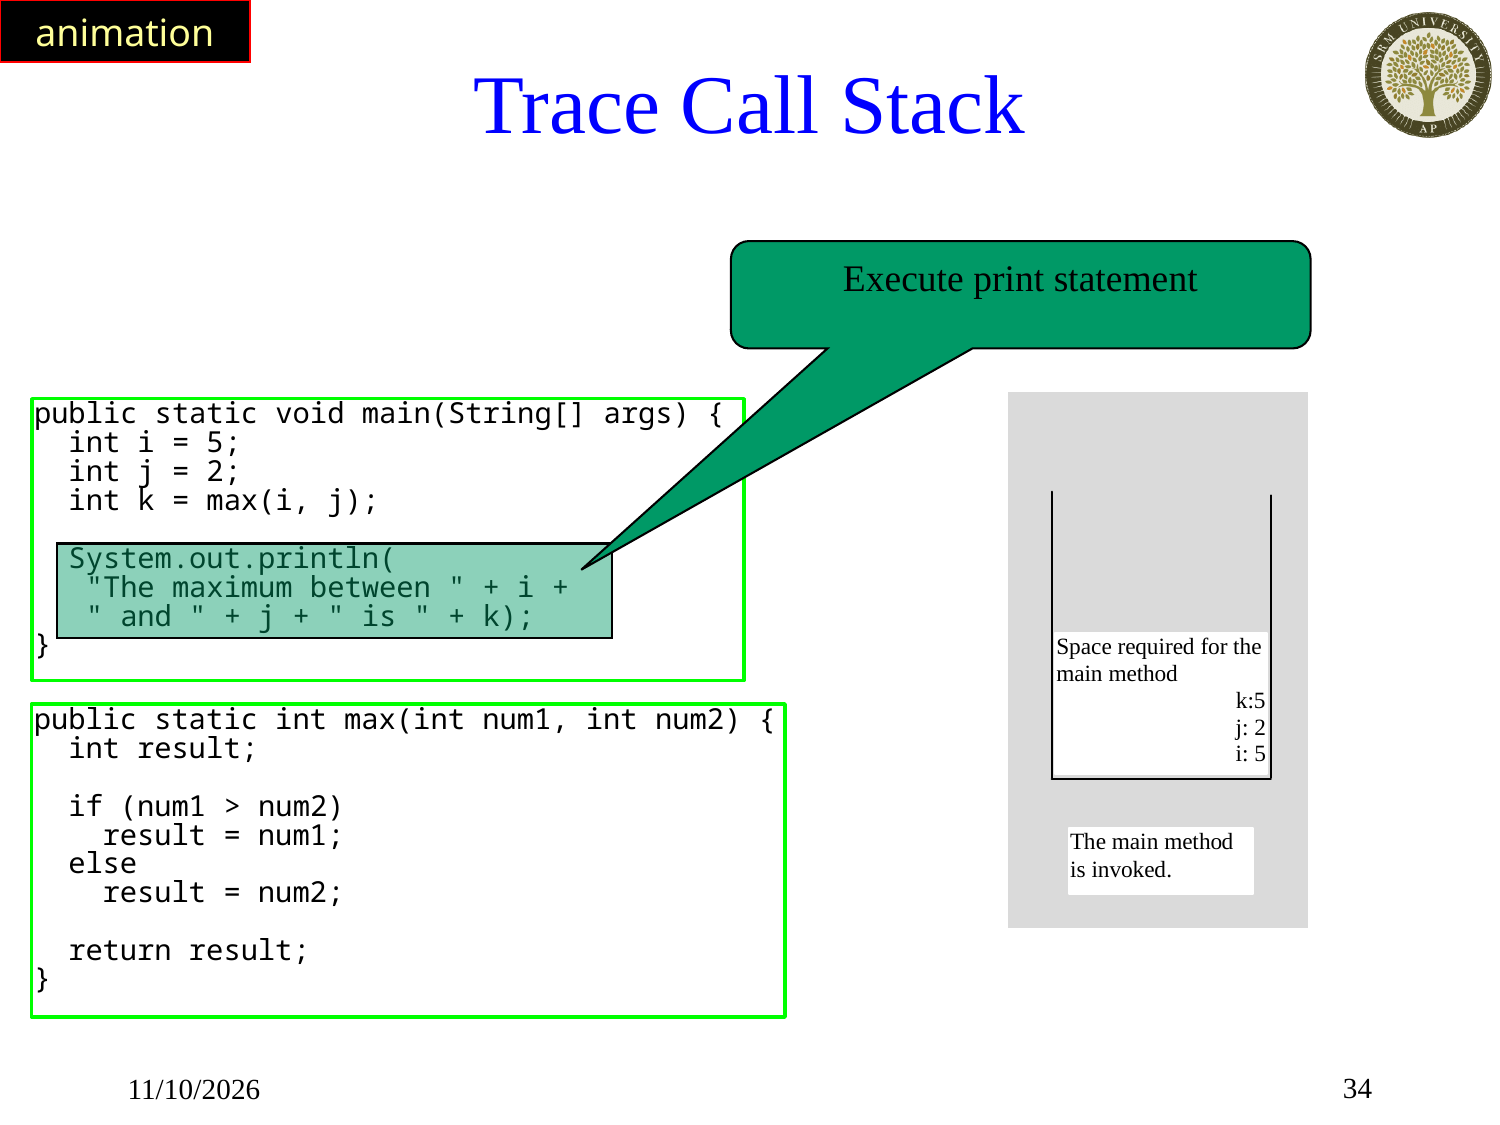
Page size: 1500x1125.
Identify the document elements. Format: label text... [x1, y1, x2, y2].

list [1008, 392, 1309, 928]
text_box animation [0, 0, 250, 63]
picture [1362, 0, 1499, 139]
slide_number 17-Jan-20 [112, 1050, 425, 1125]
text_box Execute print statement [730, 241, 1311, 435]
slide_number 34 [1074, 1049, 1388, 1125]
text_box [19, 354, 820, 1025]
title Trace Call Stack [112, 46, 1388, 153]
